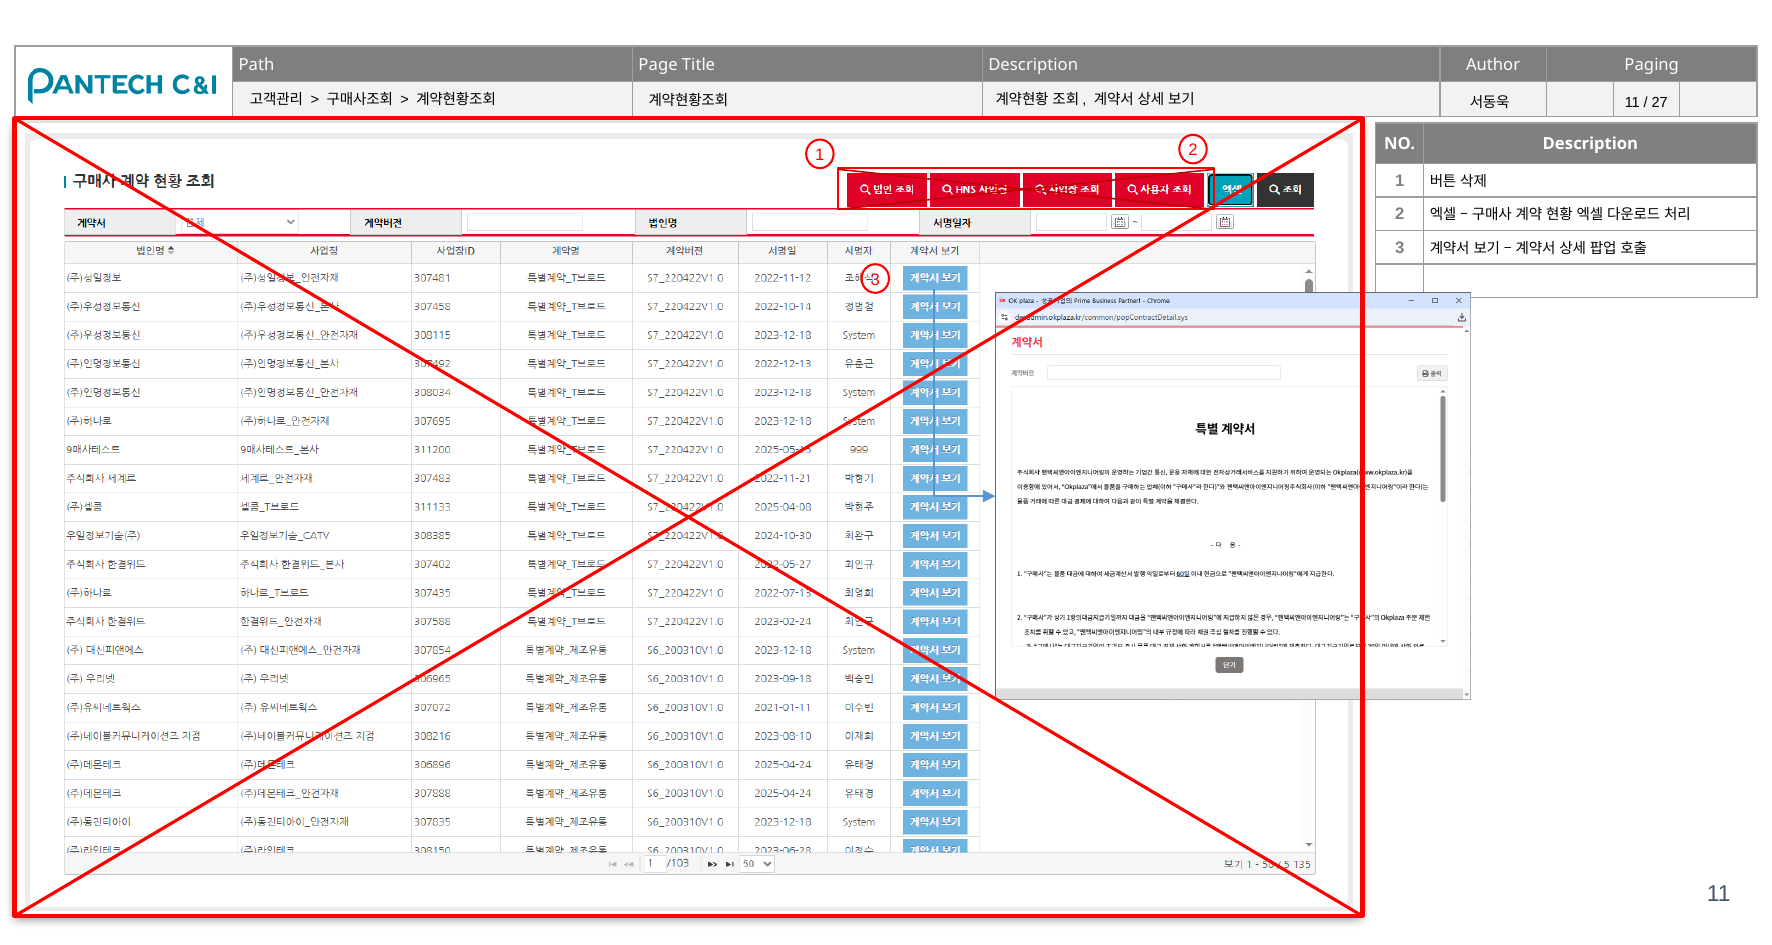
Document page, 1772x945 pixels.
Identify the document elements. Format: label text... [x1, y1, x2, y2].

table_cell [1376, 265, 1423, 291]
table_header Description [1424, 124, 1756, 163]
table_cell 1 [1376, 164, 1423, 196]
picture [19, 52, 226, 111]
text_box 계약현황조회 [633, 83, 972, 115]
table_cell 2 [1376, 198, 1423, 230]
table_cell 3 [1376, 231, 1423, 263]
table_cell [1424, 265, 1756, 297]
table_cell 버튼 삭제 [1424, 164, 1756, 196]
text_box 계약현황 조회, 계약서 상세 보기 [980, 82, 1435, 116]
table_cell 계약서 보기 – 계약서 상세 팝업 호출 [1424, 231, 1756, 263]
text_box 고객관리 > 구매사조회 > 계약현황조회 [235, 82, 630, 115]
slide_number 11 [1641, 856, 1748, 929]
text_box 서동욱 [1454, 85, 1530, 118]
picture [1363, 292, 1472, 700]
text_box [14, 118, 1363, 917]
table_header NO. [1376, 124, 1423, 163]
table_cell 엑셀 – 구매사 계약 현황 엑셀 다운로드 처리 [1424, 198, 1756, 230]
text_box 11 / 27 [1609, 85, 1694, 118]
